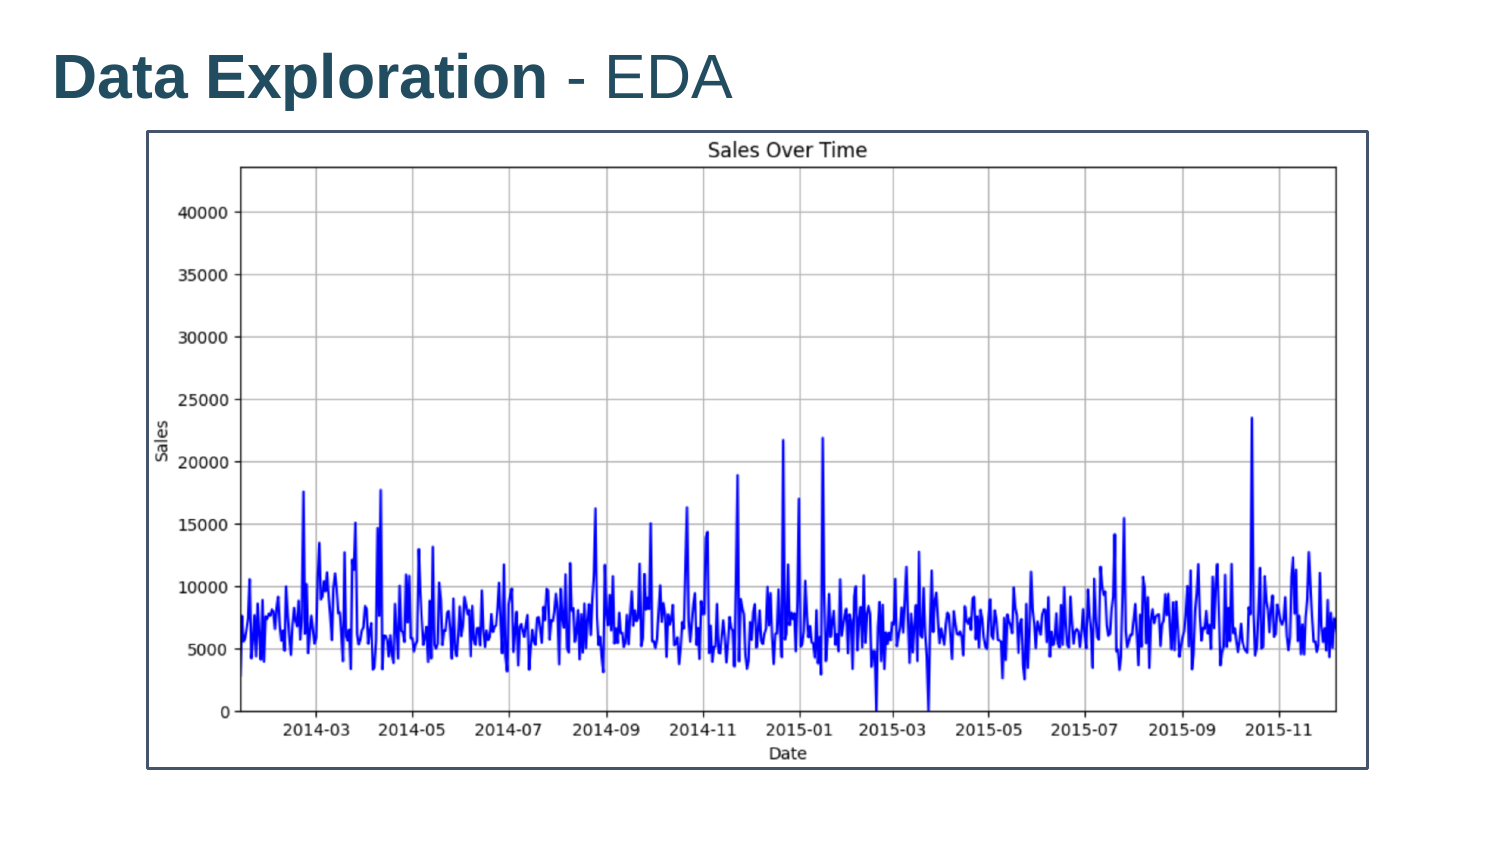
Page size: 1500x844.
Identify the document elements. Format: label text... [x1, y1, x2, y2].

text_box Data Exploration - EDA [41, 30, 1237, 117]
picture [148, 132, 1367, 768]
